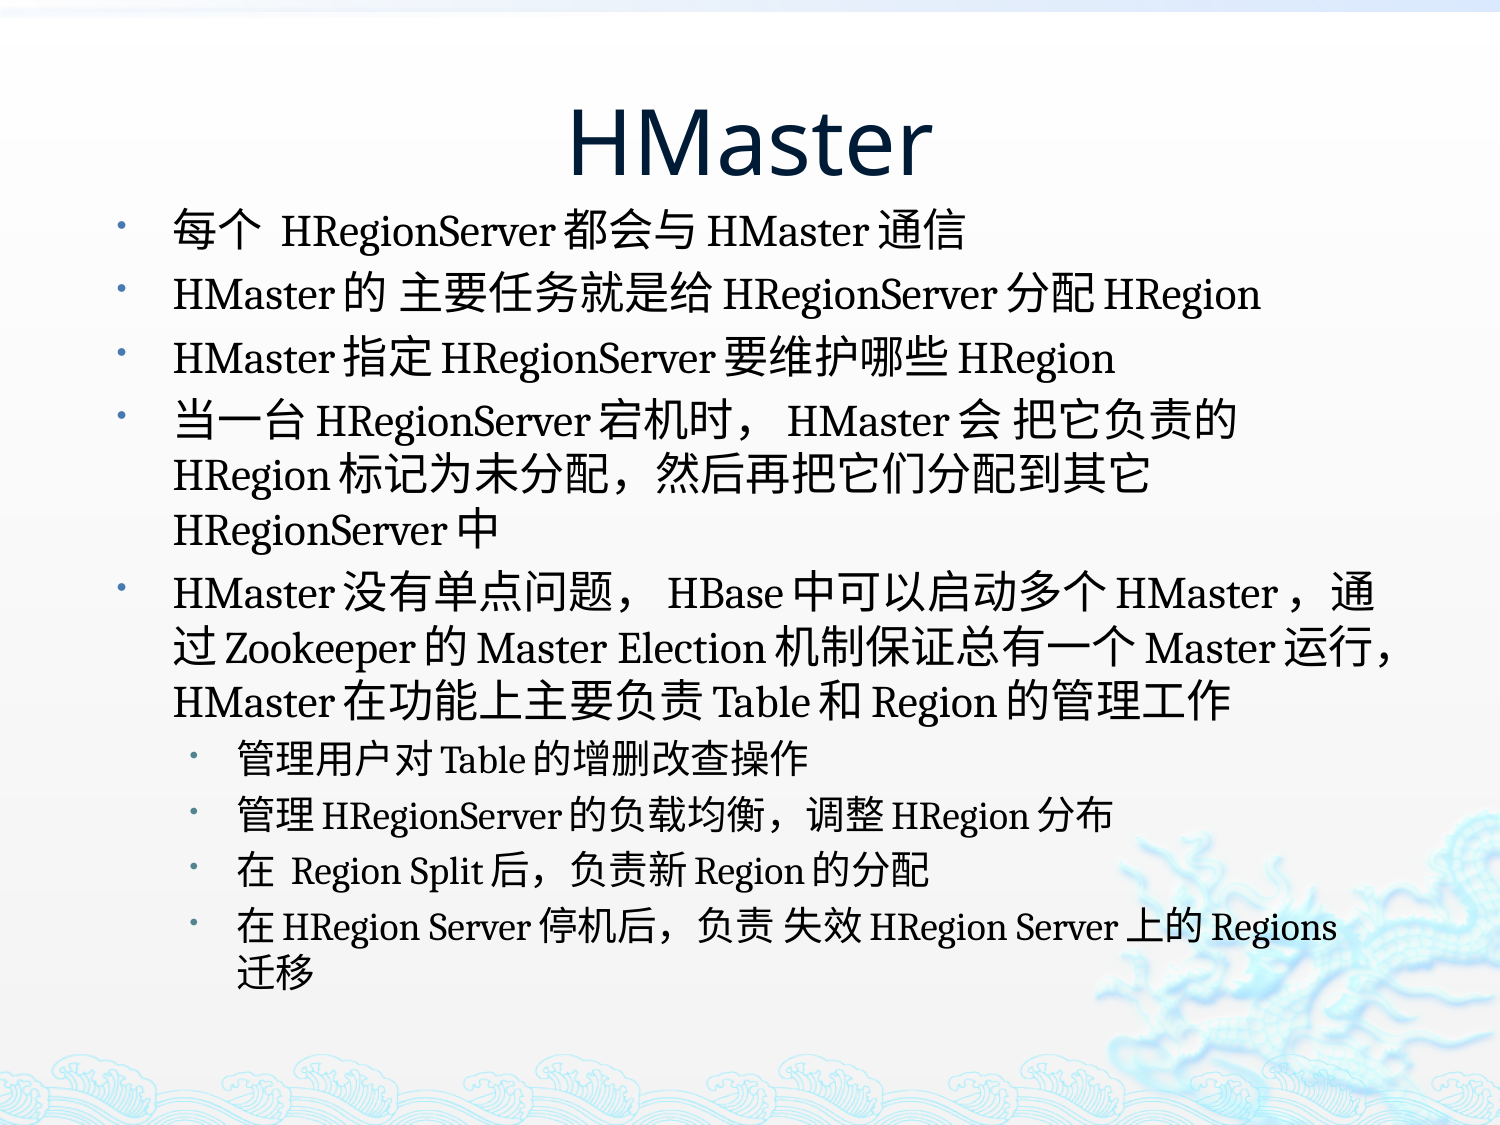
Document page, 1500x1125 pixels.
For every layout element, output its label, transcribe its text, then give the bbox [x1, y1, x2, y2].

title HMaster [75, 45, 1425, 233]
list 每个 HRegionServer都会与HMaster通信 HMaster的 主要任务就是给HRegionServer分配HRegion HMaster指定HRegionServer要维护哪些HRegion 当一台HRegionServer宕机时，HMaster会 把它负责的HRegion标记为未分配，然后再把它们分配到其它HRegionServer中 HMaster没有单点问题，HBase中可以启动多个HMaster，通过Zookeeper的Master Election机制保证总有一个Master运行，HMaster在功能上主要负责Table和Region的管理工作 管理用户对Table的增删改查操作 管理HRegionServer的负载均衡，调整HRegion分布 在 Region Split后，负责新Region的分配 在HRegion Server停机后，负责 失效HRegion Server上的Regions迁移 [103, 193, 1397, 1050]
